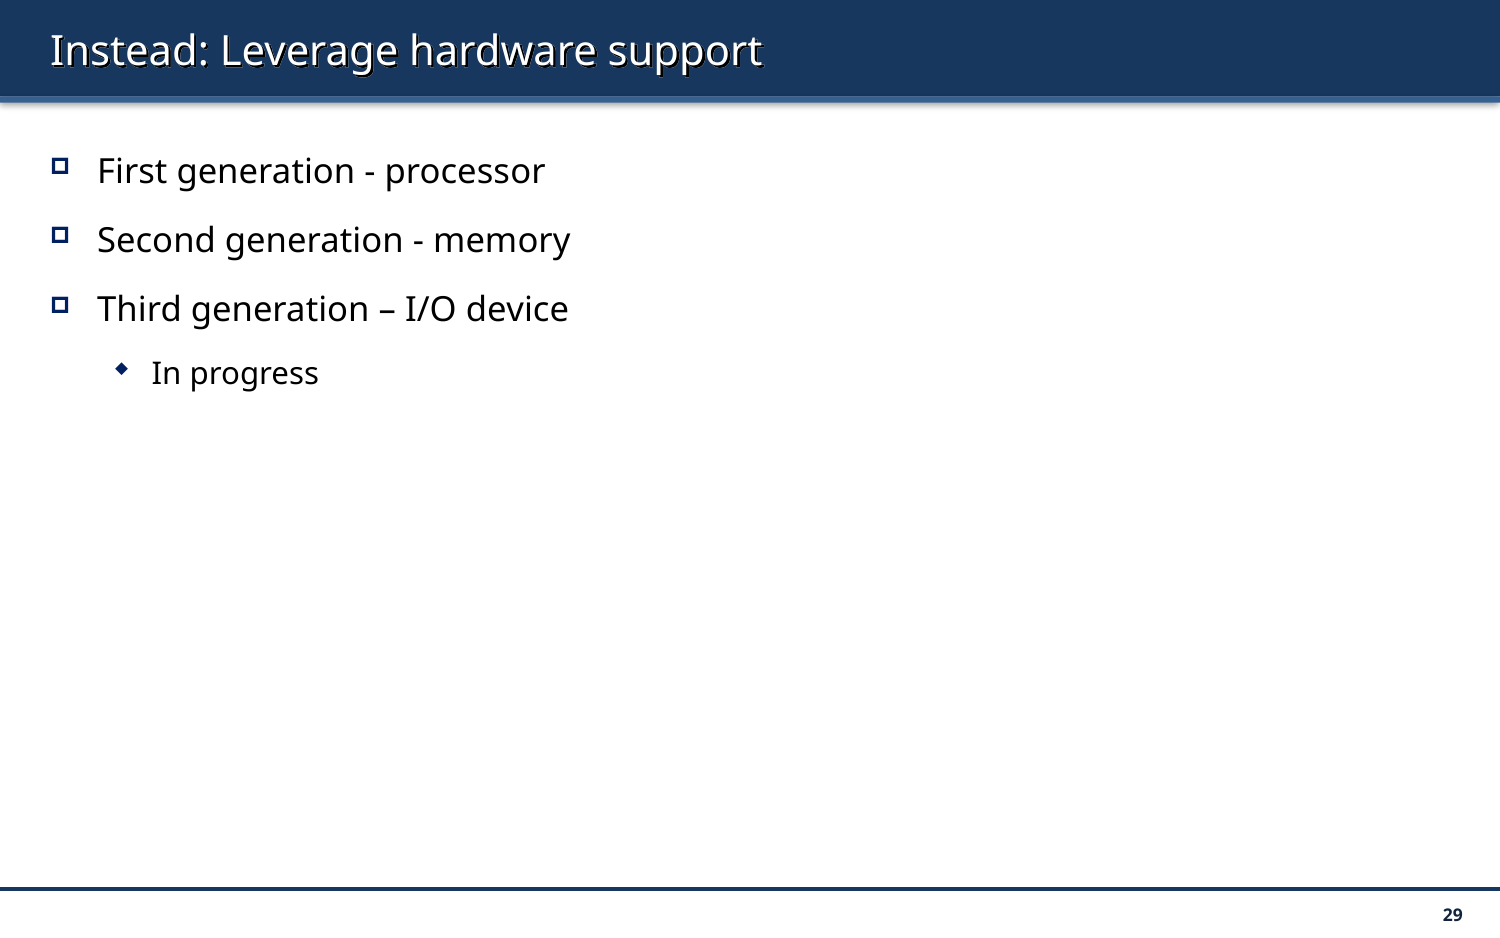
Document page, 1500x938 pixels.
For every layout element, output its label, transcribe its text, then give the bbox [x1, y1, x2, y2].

title Instead: Leverage hardware support [34, 8, 1477, 90]
list First generation - processor Second generation - memory Third generation – I/O device In progress [34, 120, 1477, 873]
slide_number 29 [1306, 900, 1483, 932]
